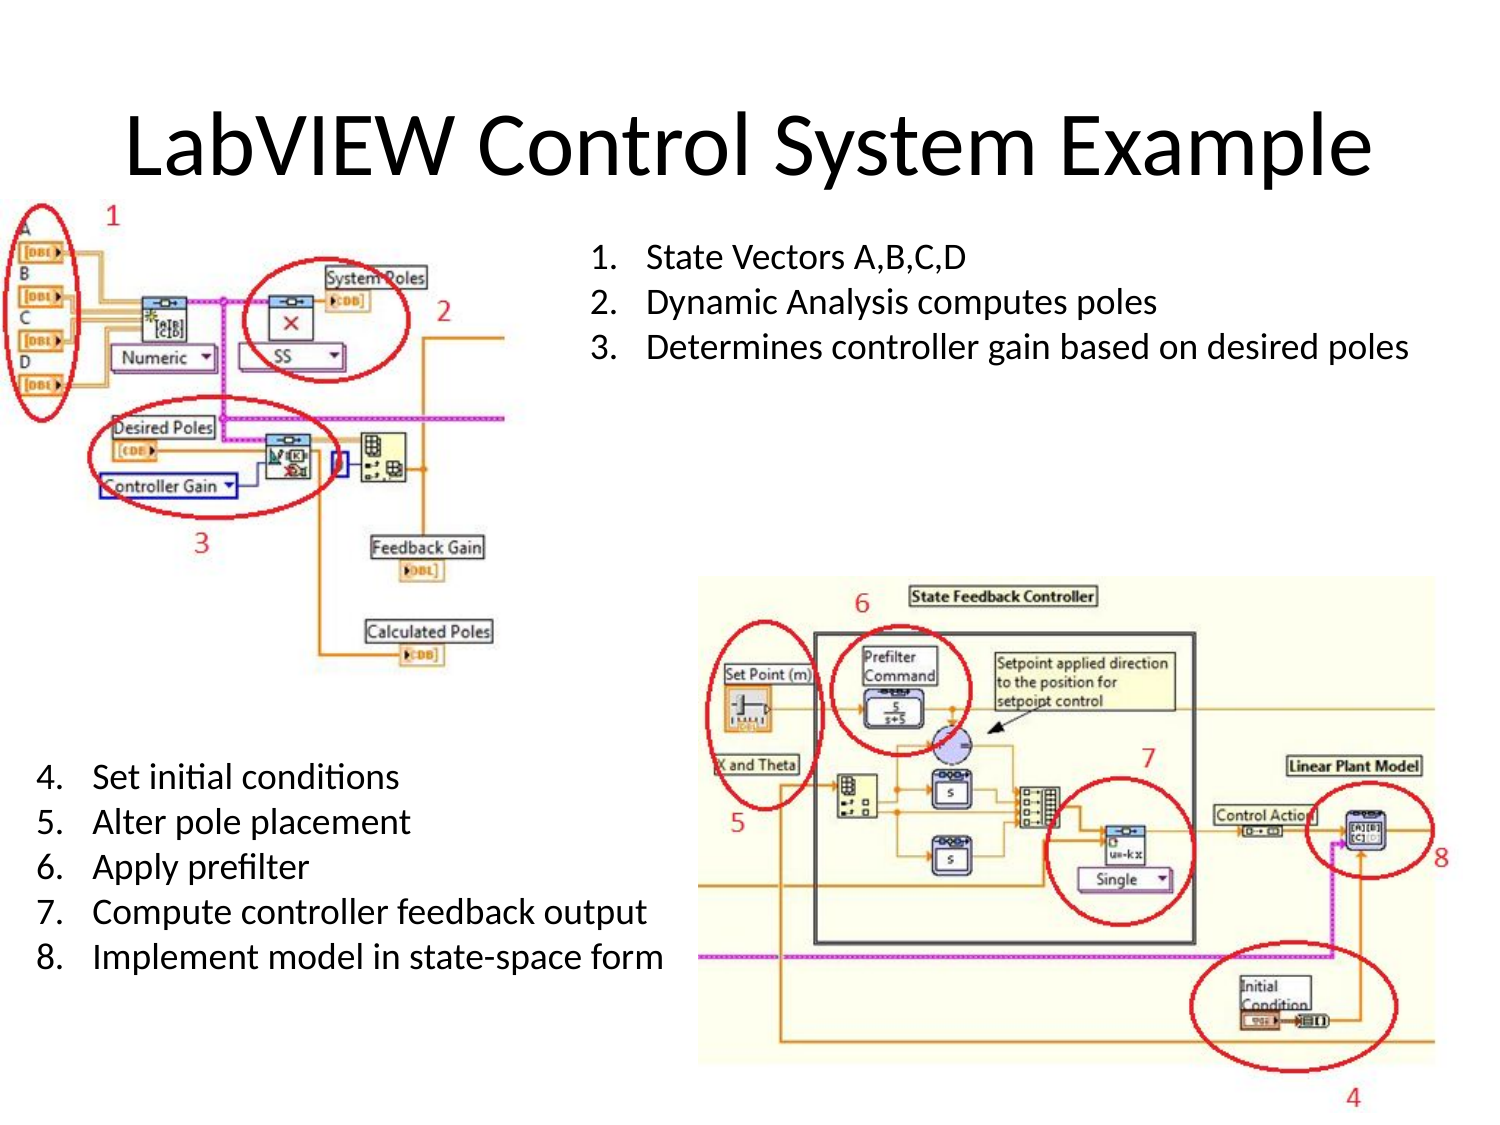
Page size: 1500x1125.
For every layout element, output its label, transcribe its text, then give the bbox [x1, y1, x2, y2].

text_box Set initial conditions Alter pole placement Apply prefilter Compute controller feedback output Implement model in state-space form [21, 745, 688, 985]
picture [0, 199, 573, 699]
picture [698, 576, 1463, 1113]
text_box State Vectors A,B,C,D Dynamic Analysis computes poles Determines controller gain based on desired poles [576, 224, 1450, 375]
title LabVIEW Control System Example [75, 45, 1425, 224]
